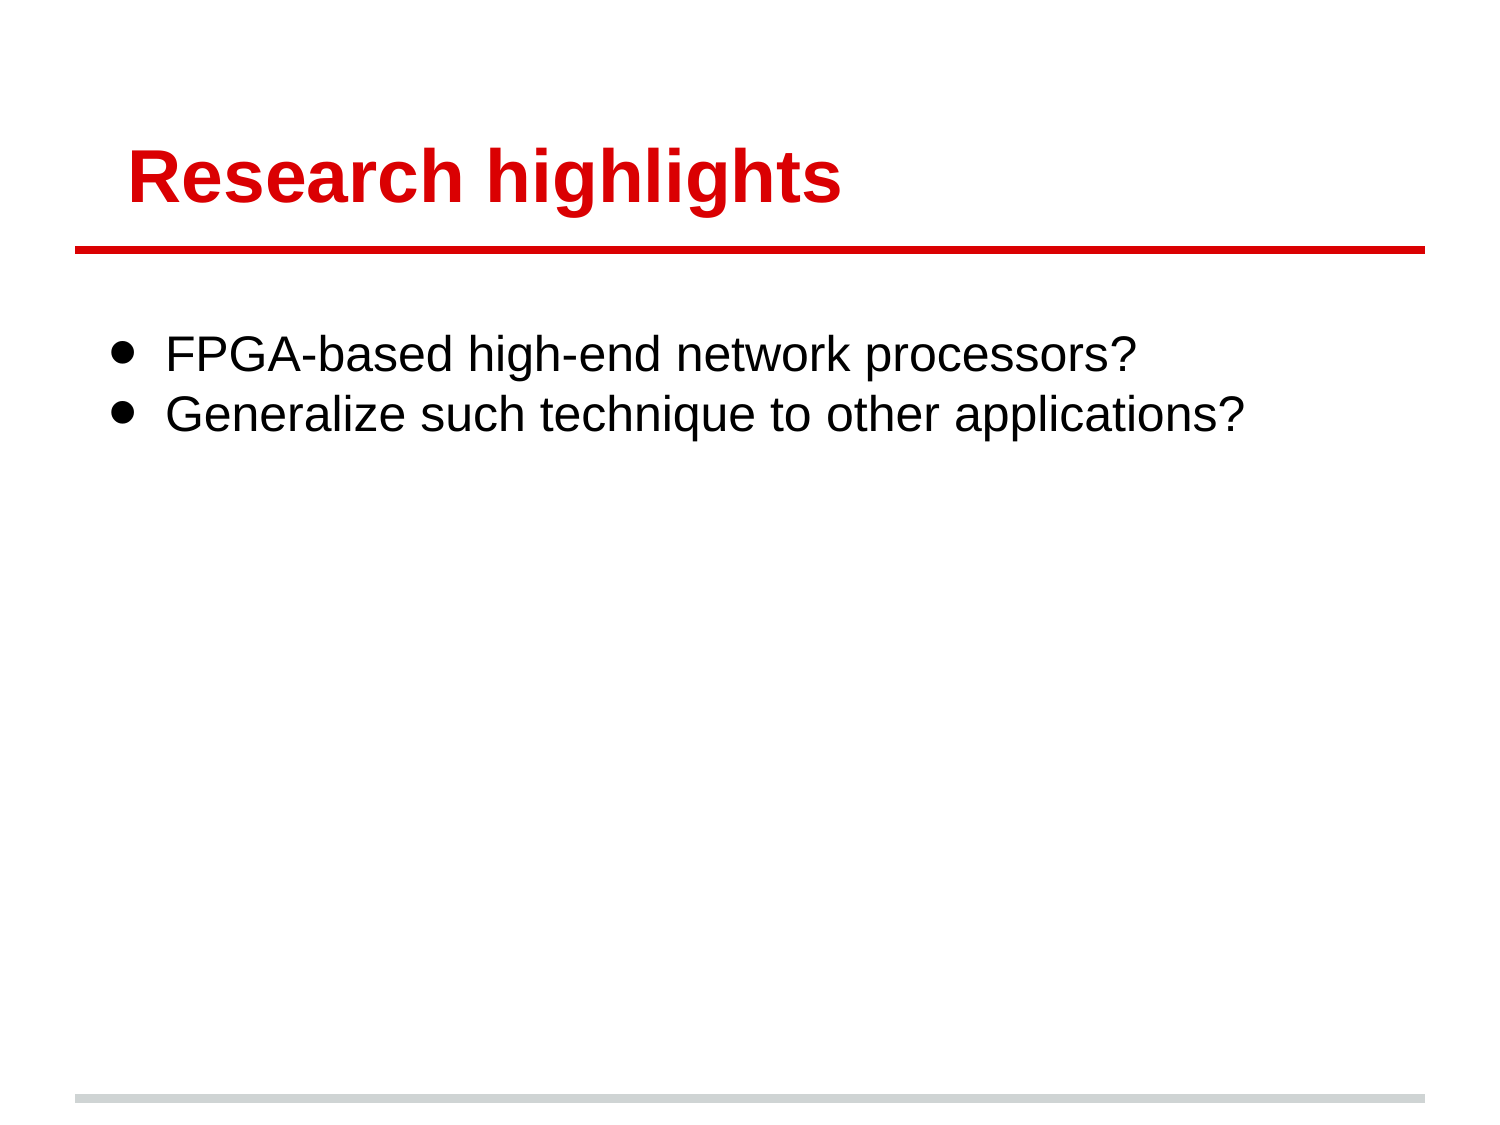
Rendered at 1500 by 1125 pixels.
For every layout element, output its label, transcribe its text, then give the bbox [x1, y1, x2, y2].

title Research highlights [75, 14, 1425, 233]
text_box FPGA-based high-end network processors? Generalize such technique to other applications? [75, 306, 1347, 457]
